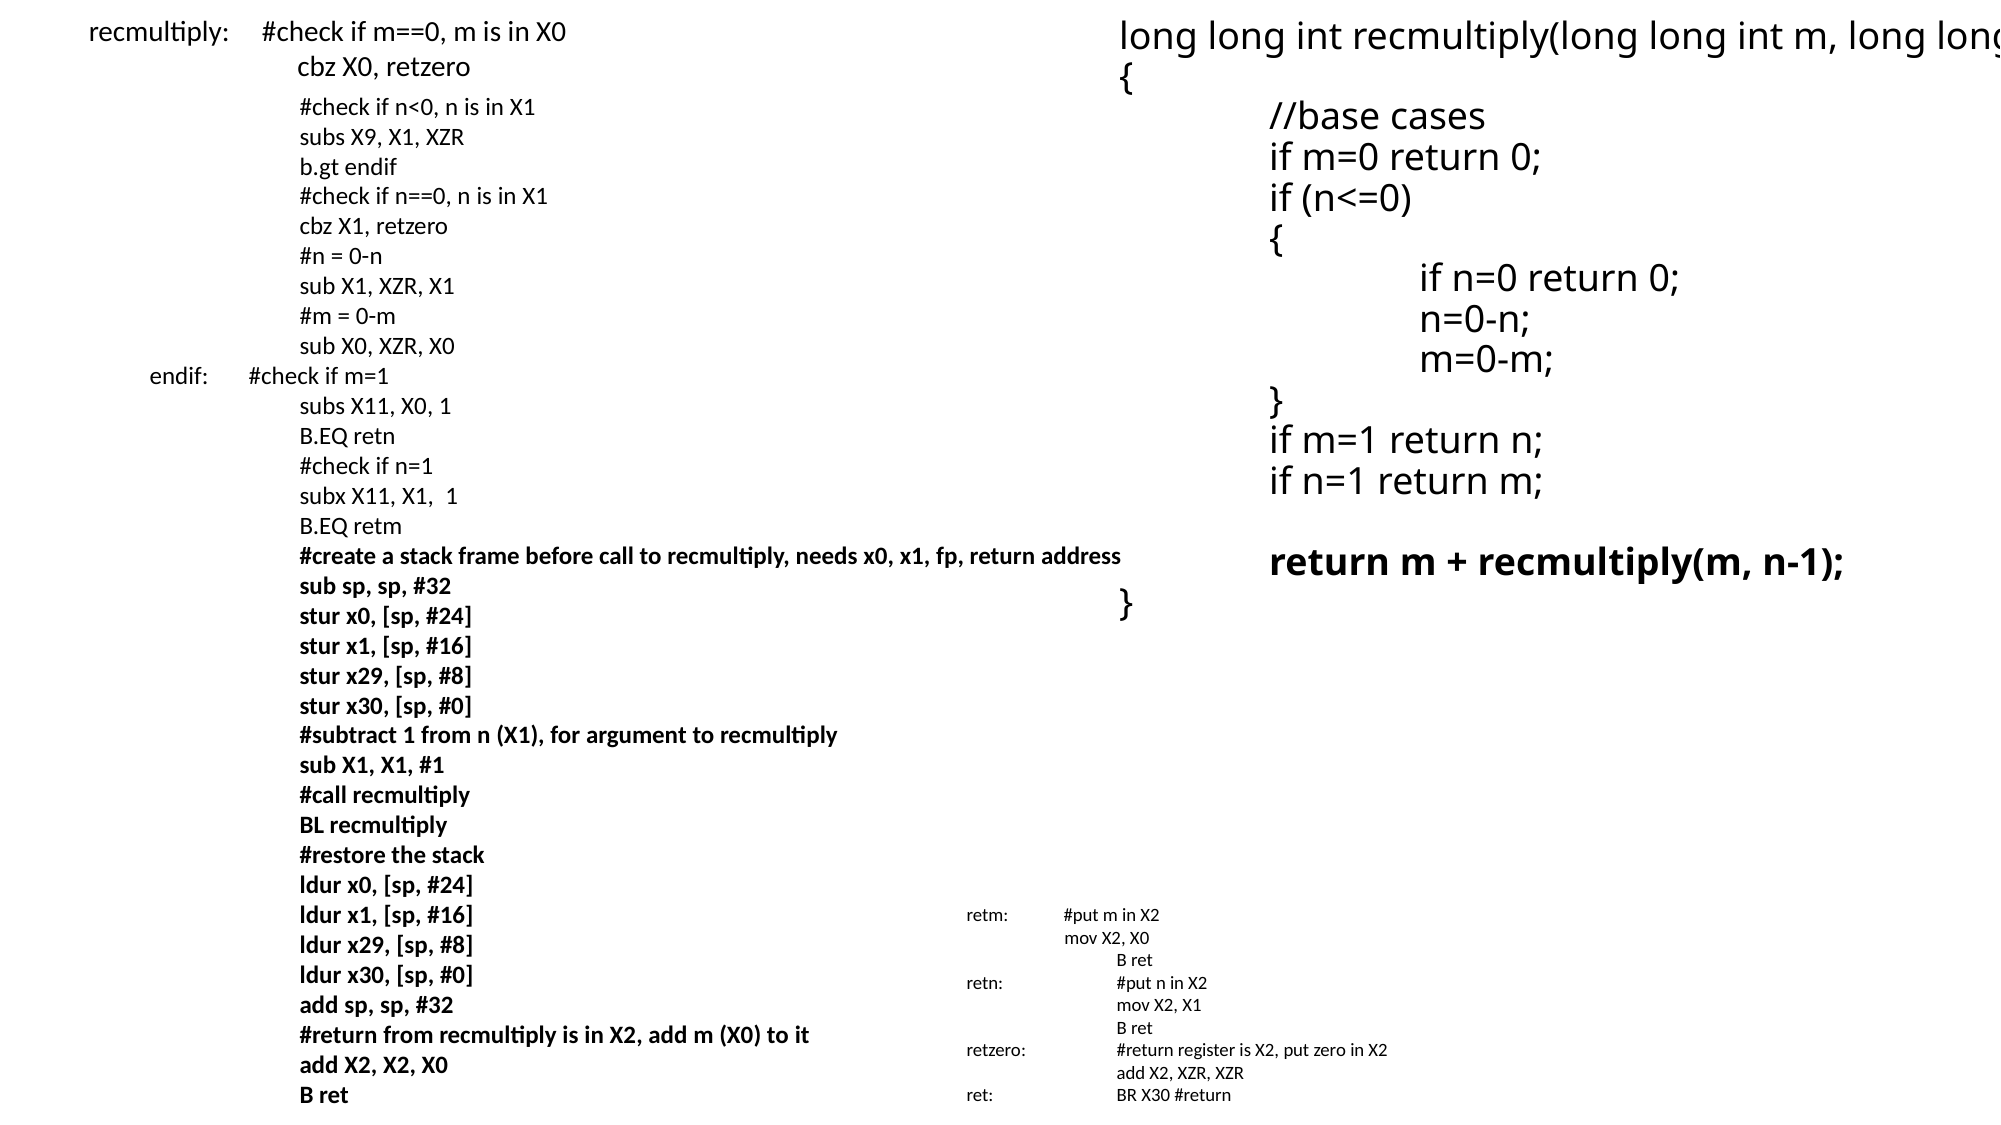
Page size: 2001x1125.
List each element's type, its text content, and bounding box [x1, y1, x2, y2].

text_box recmultiply: #check if m==0, m is in X0 cbz X0, retzero [74, 4, 1074, 90]
text_box retm: #put m in X2 mov X2, X0 B ret retn: #put n in X2 mov X2, X1 B ret retzero: #return register is X2, put zero in X2 add X2, XZR, XZR ret: BR X30 #return [951, 895, 1952, 1113]
title long long int recmultiply(long long int m, long long int n) { //base cases if m=0 return 0; if (n<=0) { if n=0 return 0; n=0-n; m=0-m; } if m=1 return n; if n=1 return m; return m + recmultiply(m, n-1); } [1104, 211, 2000, 429]
text_box [331, 4, 934, 60]
text_box #check if n<0, n is in X1 subs X9, X1, XZR b.gt endif #check if n==0, n is in X1 cbz X1, retzero #n = 0-n sub X1, XZR, X1 #m = 0-m sub X0, XZR, X0 endif: #check if m=1 subs X11, X0, 1 B.EQ retn #check if n=1 subx X11, X1, 1 B.EQ retm #create a stack frame before call to recmultiply, needs x0, x1, fp, return address sub sp, sp, #32 stur x0, [sp, #24] stur x1, [sp, #16] stur x29, [sp, #8] stur x30, [sp, #0] #subtract 1 from n (X1), for argument to recmultiply sub X1, X1, #1 #call recmultiply BL recmultiply #restore the stack ldur x0, [sp, #24] ldur x1, [sp, #16] ldur x29, [sp, #8] ldur x30, [sp, #0] add sp, sp, #32 #return from recmultiply is in X2, add m (X0) to it add X2, X2, X0 B ret [134, 82, 1138, 1125]
